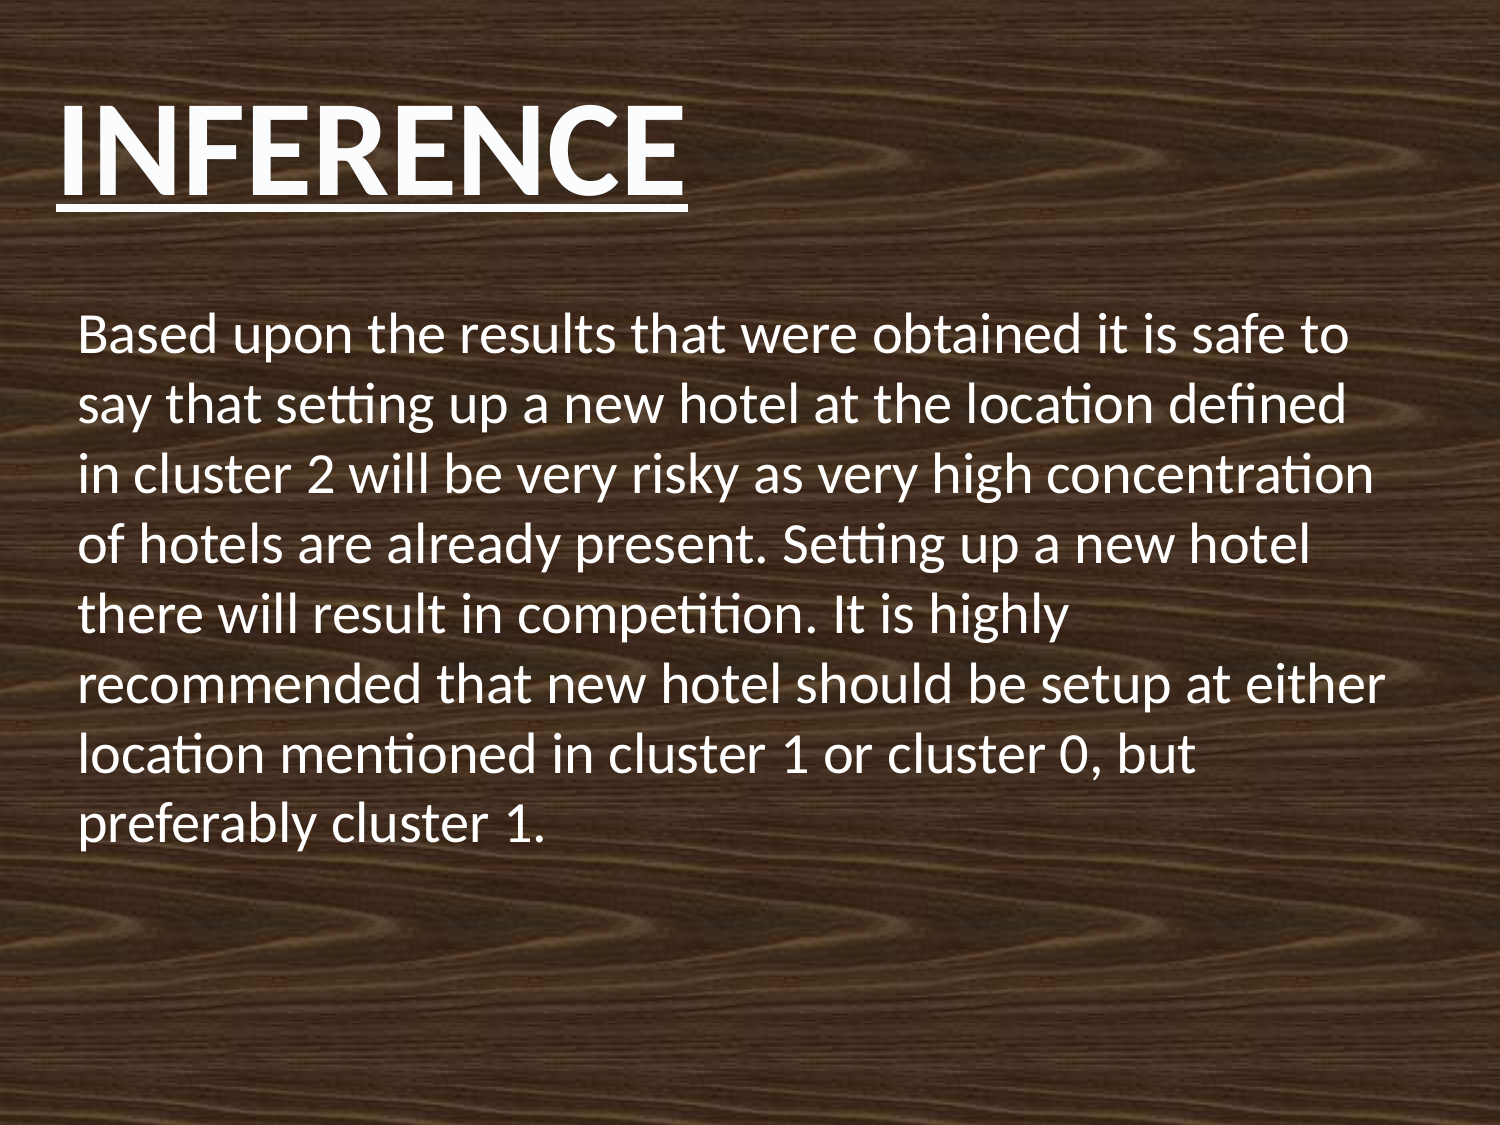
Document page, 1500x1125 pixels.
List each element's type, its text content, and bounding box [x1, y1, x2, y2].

text_box INFERENCE [40, 50, 703, 230]
picture [0, 0, 1500, 1125]
text_box Based upon the results that were obtained it is safe to say that setting up a new hotel at the location defined in cluster 2 will be very risky as very high concentration of hotels are already present. Setting up a new hotel there will result in competition. It is highly recommended that new hotel should be setup at either location mentioned in cluster 1 or cluster 0, but preferably cluster 1. [62, 287, 1413, 862]
